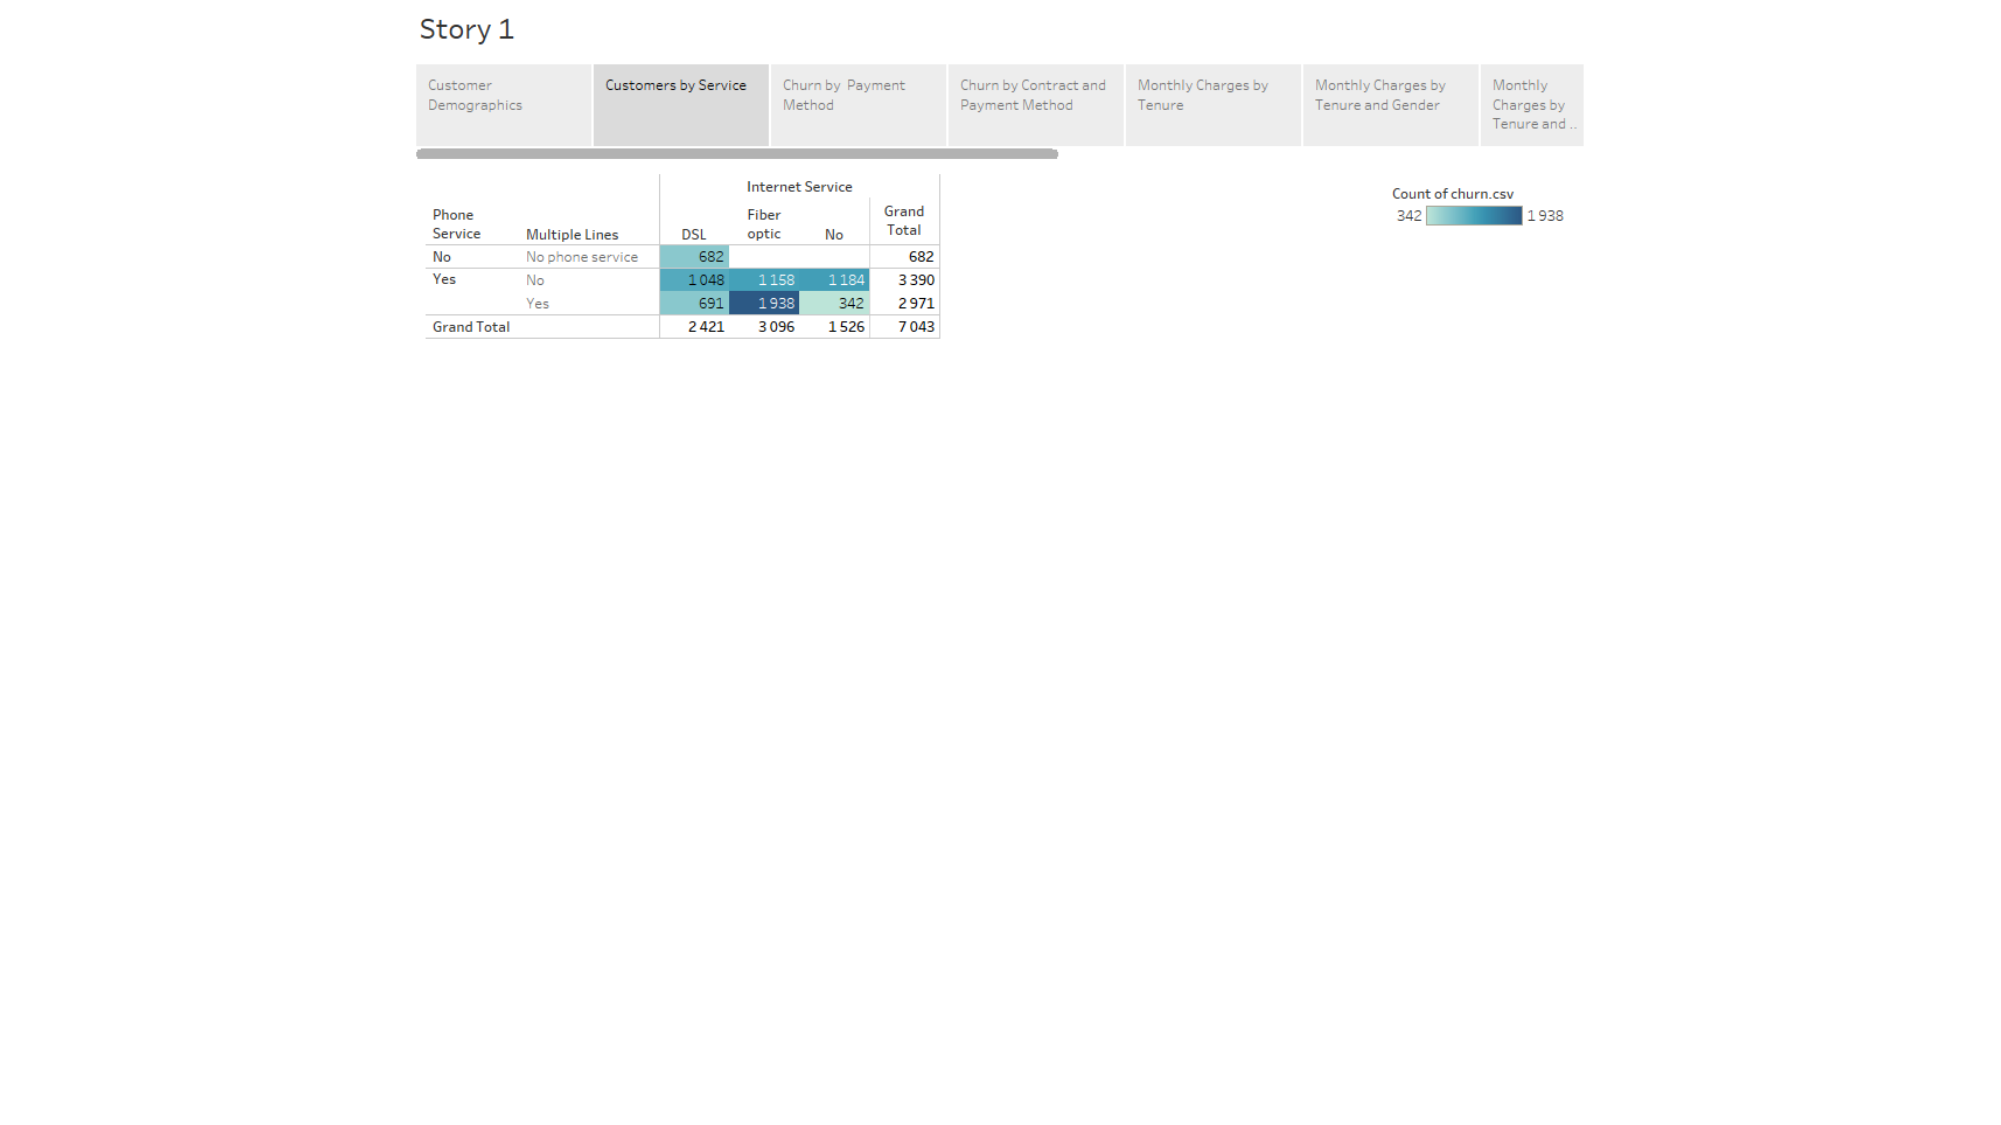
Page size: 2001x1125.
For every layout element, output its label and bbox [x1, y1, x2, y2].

picture [407, 0, 1593, 1125]
